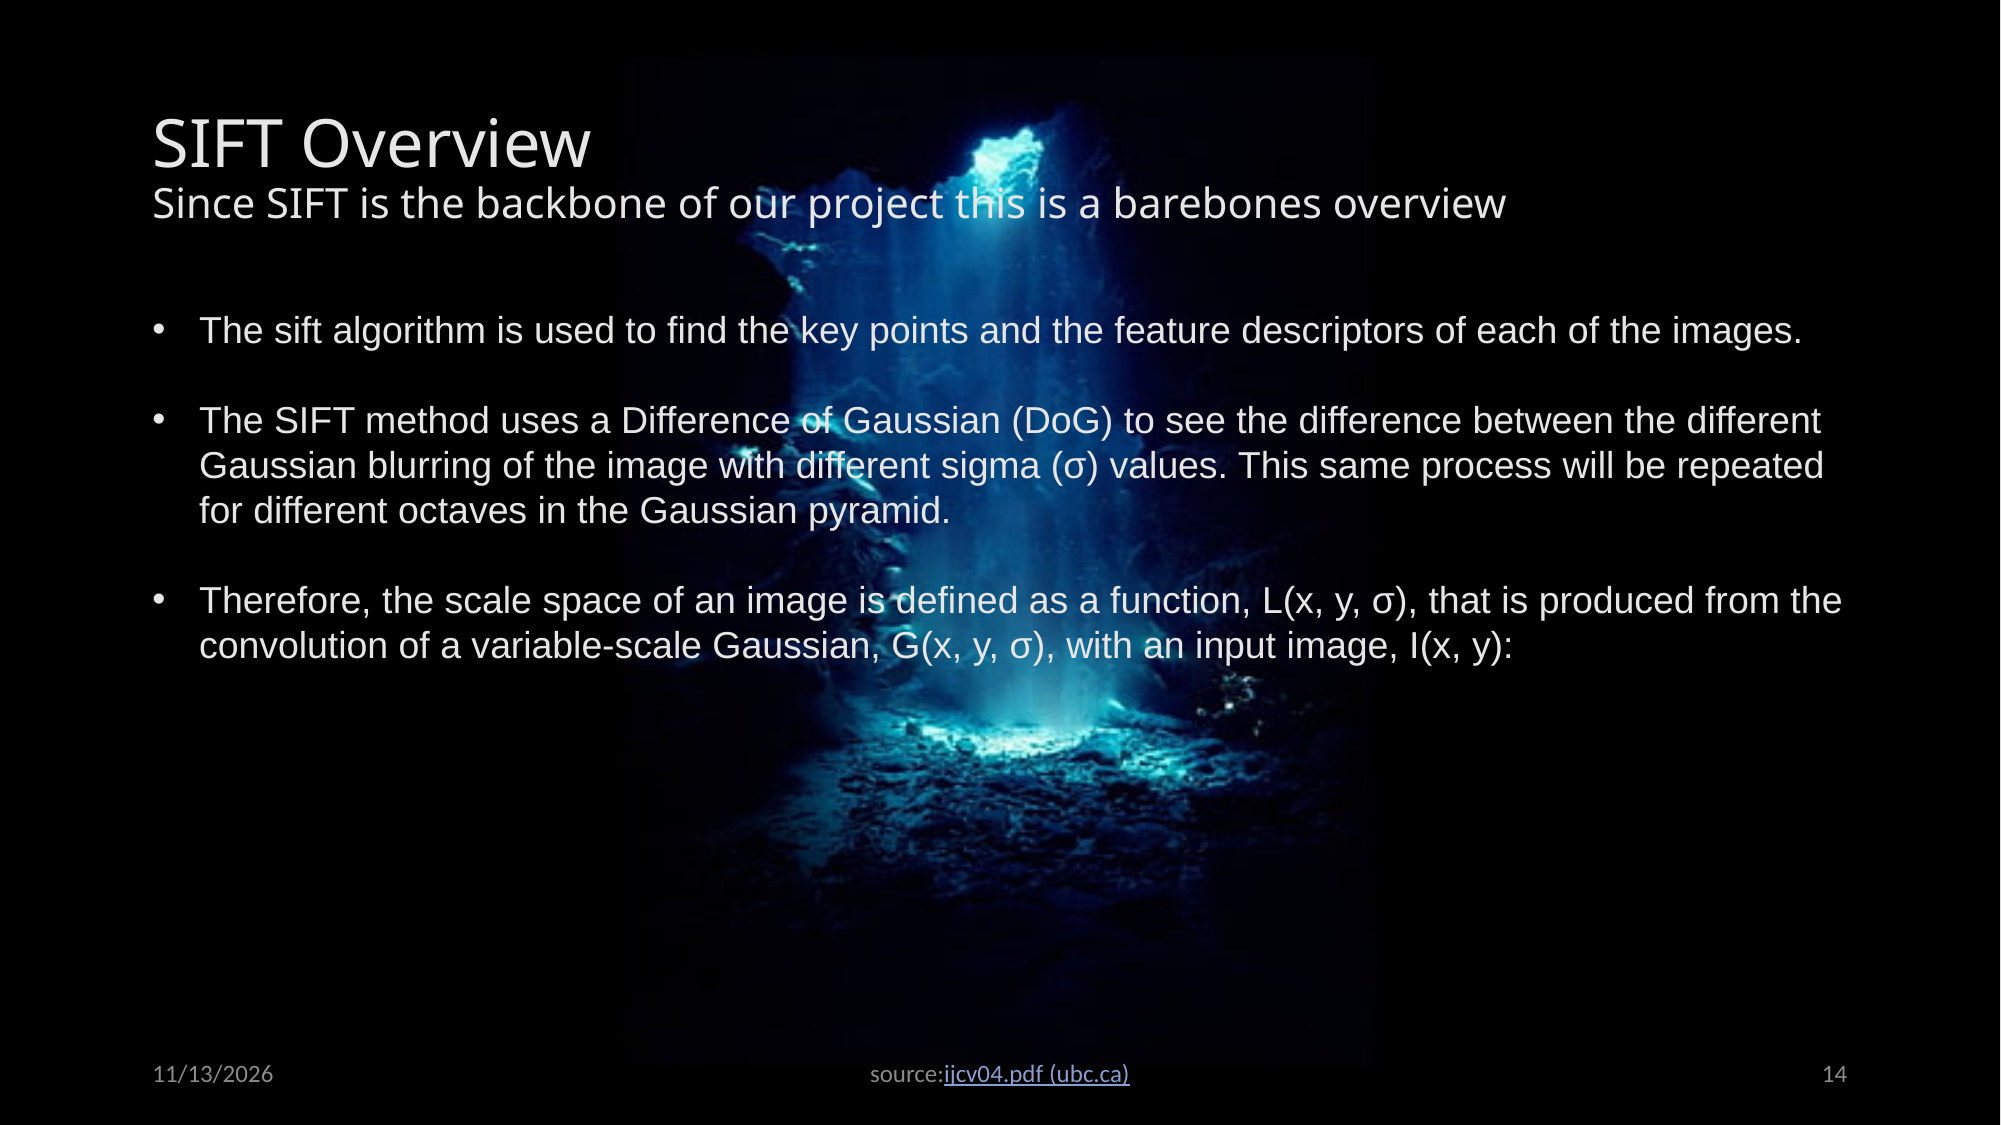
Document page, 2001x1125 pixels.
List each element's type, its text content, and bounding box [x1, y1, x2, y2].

slide_number 14 [1412, 1042, 1863, 1103]
footer source:ijcv04.pdf (ubc.ca) [662, 1042, 1338, 1103]
picture [0, 0, 2001, 1125]
text_box The sift algorithm is used to find the key points and the feature descriptors of each of the images. The SIFT method uses a Difference of Gaussian (DoG) to see the difference between the different Gaussian blurring of the image with different sigma (σ) values. This same process will be repeated for different octaves in the Gaussian pyramid. Therefore, the scale space of an image is defined as a function, L(x, y, σ), that is produced from the convolution of a variable-scale Gaussian, G(x, y, σ), with an input image, I(x, y): [137, 298, 1886, 764]
slide_number 26-Apr-21 [137, 1042, 588, 1103]
title SIFT Overview Since SIFT is the backbone of our project this is a barebones overview [137, 59, 1863, 278]
